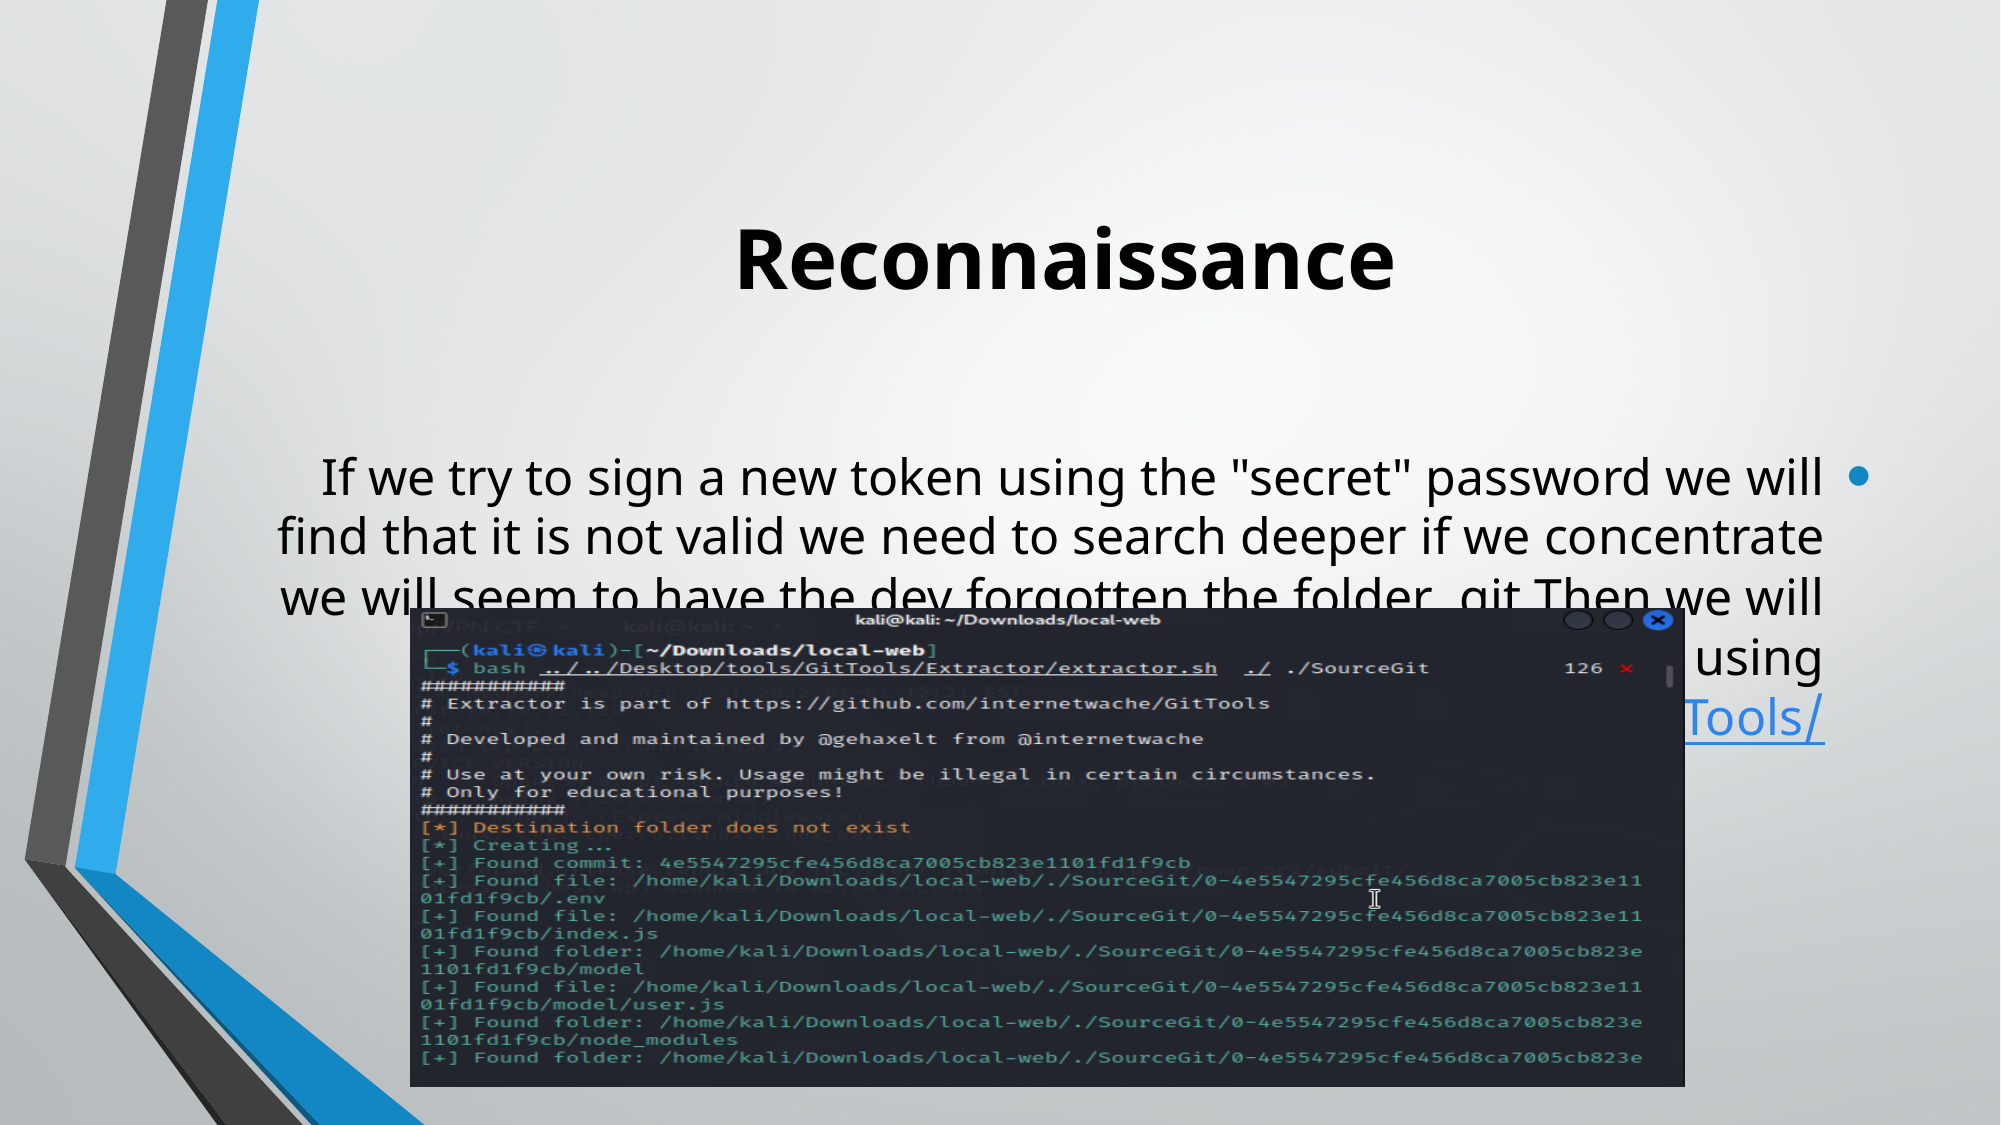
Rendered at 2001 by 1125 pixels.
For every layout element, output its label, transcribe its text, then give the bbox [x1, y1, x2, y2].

title Reconnaissance [243, 112, 1887, 400]
list If we try to sign a new token using the "secret" password we will find that it is not valid we need to search deeper if we concentrate we will seem to have the dev forgotten the folder .git Then we will try to recover the old source code from ".git" using https://github.com/internetwache/GitTools/ [243, 437, 1887, 950]
picture [410, 608, 1685, 1088]
